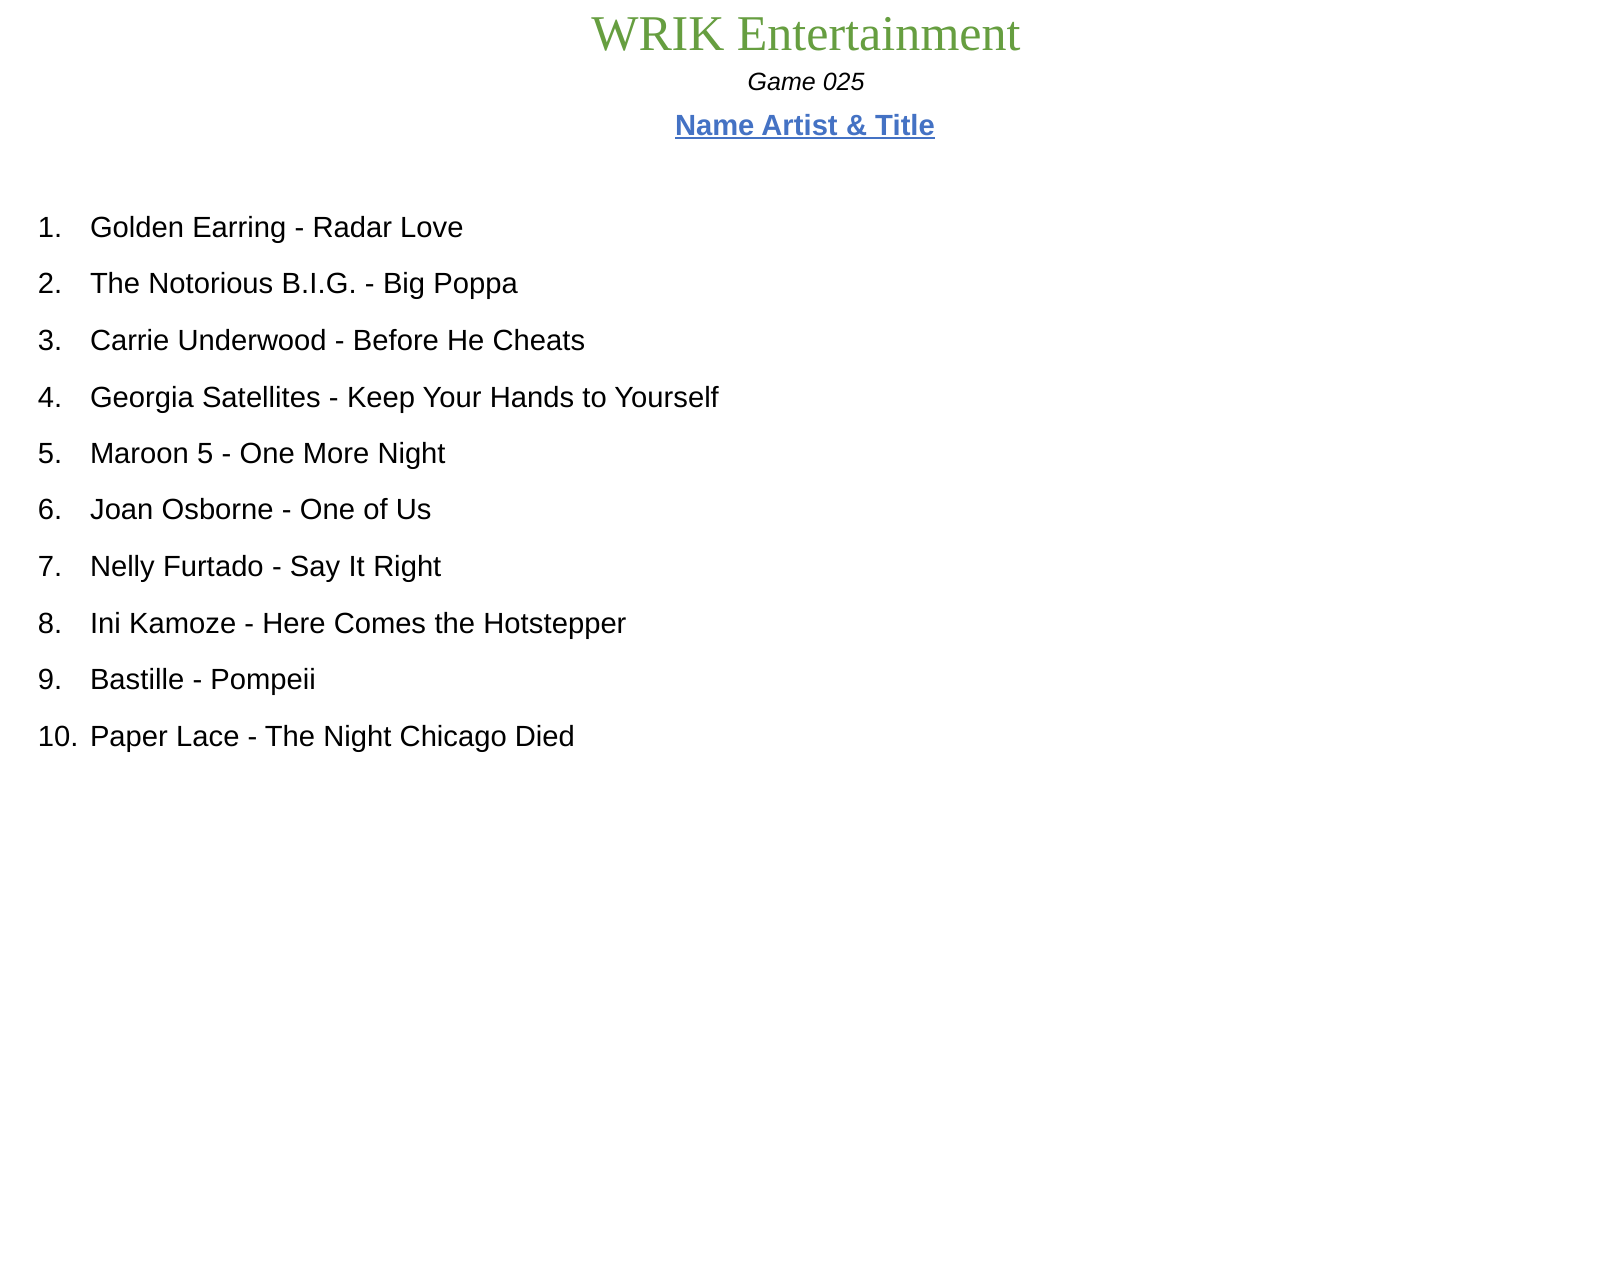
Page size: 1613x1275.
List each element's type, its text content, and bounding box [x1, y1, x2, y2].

list Golden Earring - Radar Love The Notorious B.I.G. - Big Poppa Carrie Underwood - Before He Cheats Georgia Satellites - Keep Your Hands to Yourself Maroon 5 - One More Night Joan Osborne - One of Us Nelly Furtado - Say It Right Ini Kamoze - Here Comes the Hotstepper Bastille - Pompeii Paper Lace - The Night Chicago Died [0, 204, 1613, 1152]
title Name Artist & Title [0, 101, 1611, 152]
list Game 025 [562, 66, 1050, 98]
